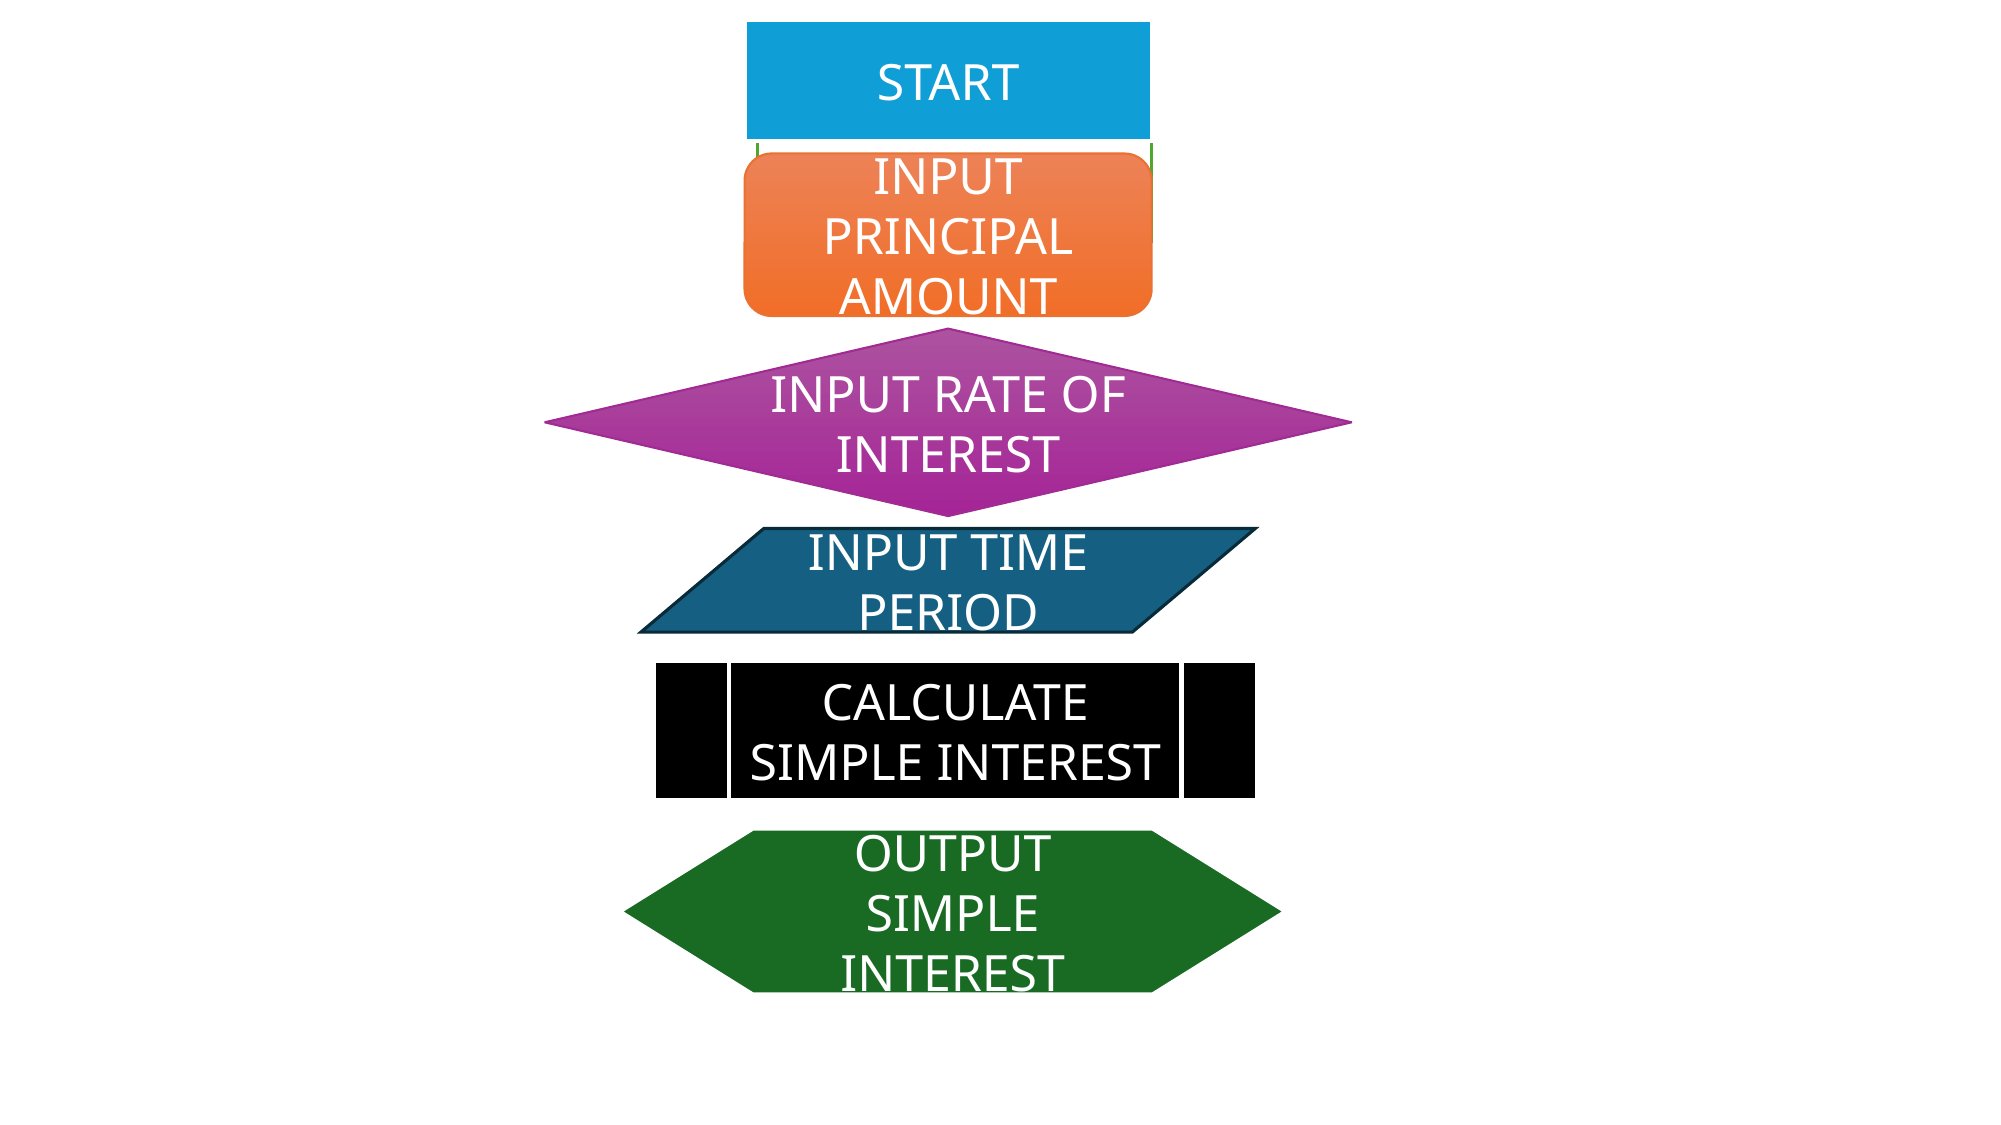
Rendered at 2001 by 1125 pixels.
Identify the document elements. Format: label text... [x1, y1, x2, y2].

text_box INPUT PRINCIPAL AMOUNT [743, 152, 1153, 318]
text_box OUTPUT SIMPLE INTEREST [615, 826, 1290, 997]
text_box CALCULATE SIMPLE INTEREST [651, 659, 1259, 802]
text_box INPUT TIME PERIOD [636, 526, 1260, 634]
text_box START [742, 18, 1154, 143]
text_box [756, 143, 1153, 174]
text_box INPUT RATE OF INTEREST [544, 327, 1353, 518]
